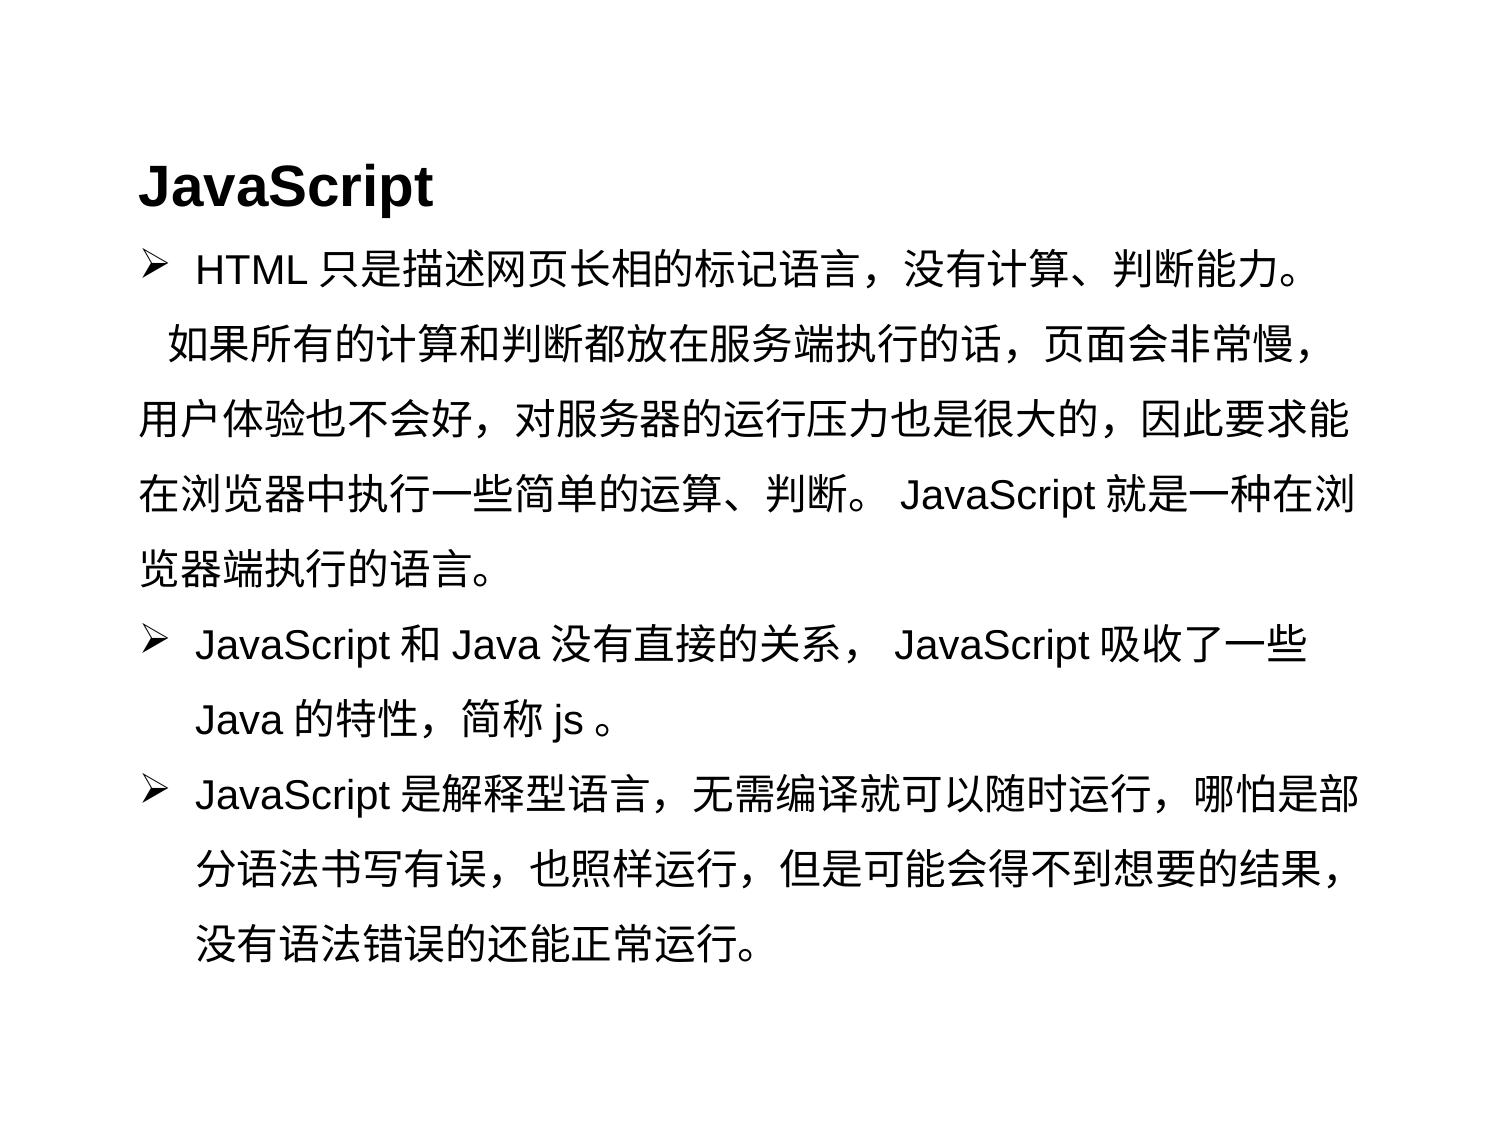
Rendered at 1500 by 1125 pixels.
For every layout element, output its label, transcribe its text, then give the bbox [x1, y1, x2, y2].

text_box JavaScript HTML只是描述网页长相的标记语言，没有计算、判断能力。 如果所有的计算和判断都放在服务端执行的话，页面会非常慢，用户体验也不会好，对服务器的运行压力也是很大的，因此要求能在浏览器中执行一些简单的运算、判断。JavaScript就是一种在浏览器端执行的语言。 JavaScript和Java没有直接的关系，JavaScript吸收了一些Java的特性，简称js。 JavaScript是解释型语言，无需编译就可以随时运行，哪怕是部分语法书写有误，也照样运行，但是可能会得不到想要的结果，没有语法错误的还能正常运行。 [123, 105, 1376, 976]
